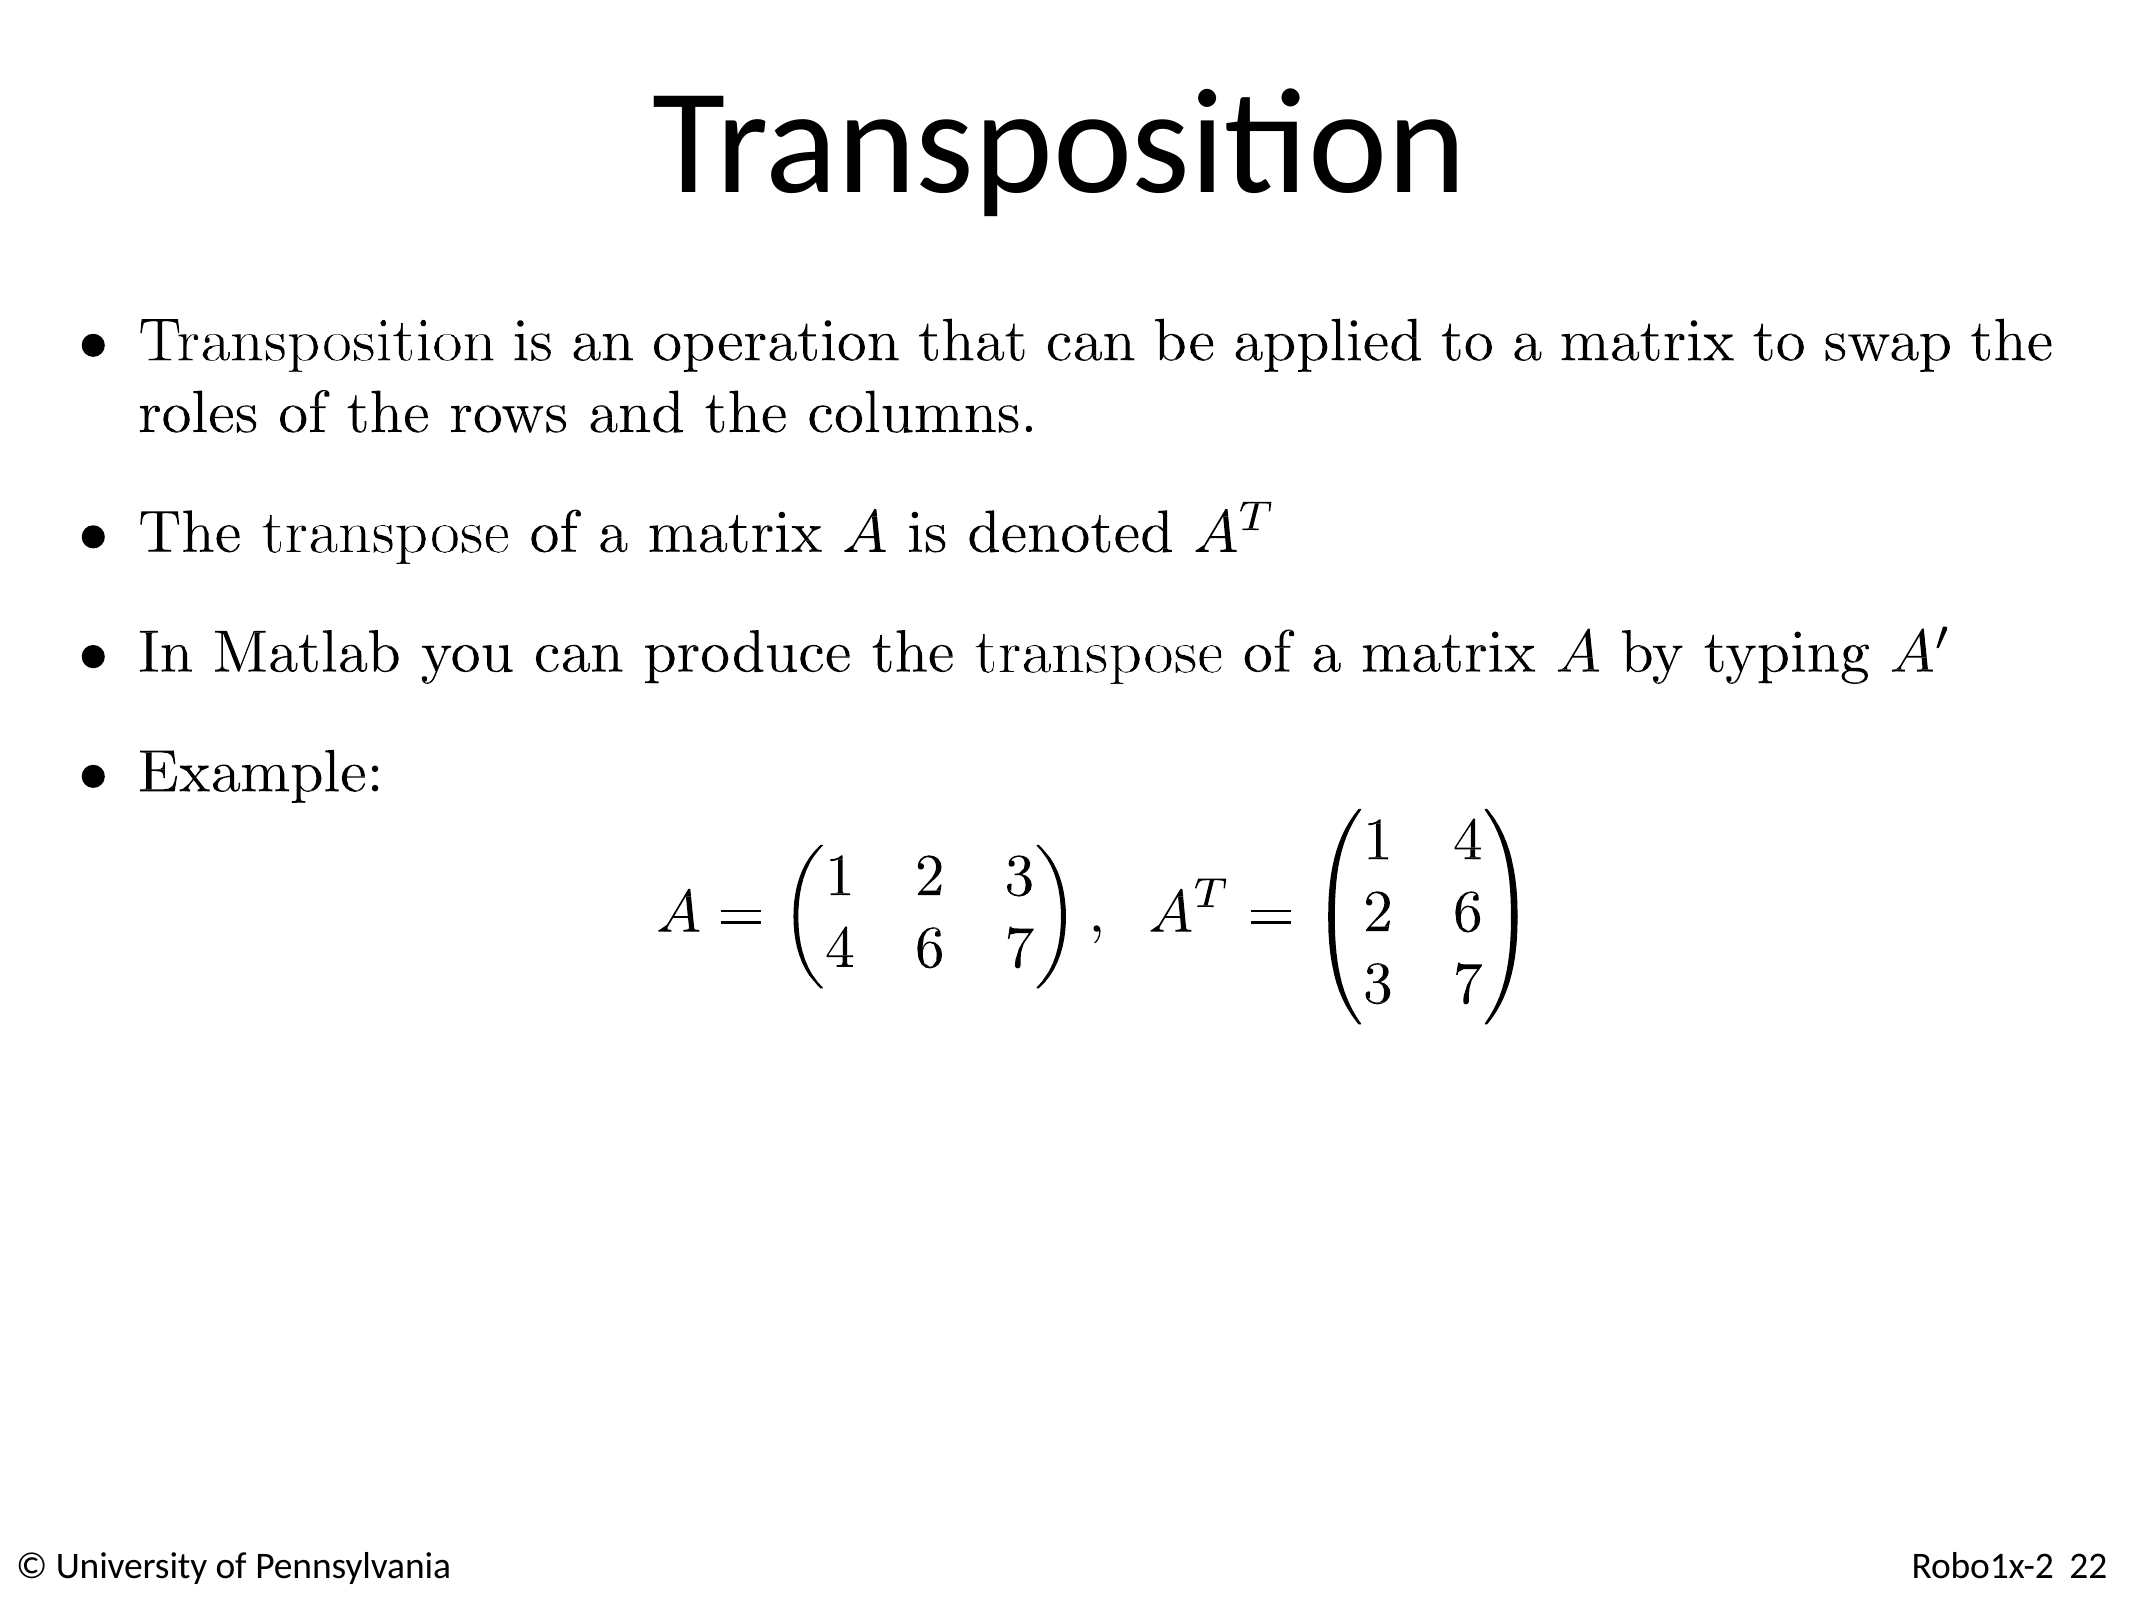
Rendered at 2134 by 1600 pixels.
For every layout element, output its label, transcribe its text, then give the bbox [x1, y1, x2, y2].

text_box [310, 389, 330, 433]
text_box [183, 510, 214, 552]
text_box [1664, 333, 1685, 361]
text_box [1891, 333, 1919, 361]
text_box [658, 888, 700, 932]
text_box [81, 333, 105, 357]
text_box [882, 405, 913, 433]
text_box [1348, 333, 1361, 361]
text_box [1841, 644, 1869, 684]
text_box [868, 333, 899, 361]
text_box [729, 390, 760, 433]
text_box [1653, 645, 1683, 684]
text_box [1971, 323, 1990, 361]
text_box [929, 644, 953, 673]
text_box [1155, 318, 1185, 361]
text_box [592, 645, 623, 672]
text_box [1441, 323, 1461, 361]
text_box [1331, 318, 1345, 361]
text_box [1891, 628, 1933, 672]
text_box [824, 320, 832, 327]
text_box [826, 644, 850, 673]
text_box [1091, 515, 1111, 553]
text_box [600, 525, 628, 553]
text_box [1195, 878, 1227, 908]
text_box [404, 405, 428, 433]
text_box [371, 784, 379, 792]
text_box [1365, 963, 1391, 1005]
text_box [683, 333, 714, 372]
text_box [340, 644, 368, 673]
text_box [838, 333, 865, 361]
text_box [1704, 634, 1724, 673]
text_box [1504, 645, 1536, 672]
text_box [718, 333, 742, 361]
text_box [1514, 333, 1542, 361]
text_box [1612, 333, 1640, 361]
text_box [1753, 323, 1773, 361]
text_box [778, 511, 786, 519]
text_box [514, 333, 528, 361]
text_box [81, 645, 105, 669]
text_box [1195, 509, 1237, 552]
text_box [649, 525, 697, 552]
text_box [602, 333, 633, 361]
text_box [1240, 501, 1272, 531]
text_box [140, 319, 494, 372]
text_box [728, 515, 748, 553]
text_box [1413, 644, 1441, 673]
text_box [1936, 626, 1948, 649]
text_box [561, 509, 581, 552]
text_box [1640, 323, 1660, 361]
text_box [1062, 525, 1089, 553]
text_box [653, 390, 683, 433]
text_box [1777, 333, 1804, 361]
text_box [793, 844, 823, 989]
text_box [371, 390, 402, 433]
text_box [1005, 323, 1025, 361]
text_box [421, 645, 452, 684]
text_box [1104, 333, 1135, 361]
text_box [347, 395, 367, 433]
text_box [1368, 819, 1389, 860]
text_box [1484, 808, 1518, 916]
text_box [1364, 333, 1388, 361]
text_box [844, 509, 886, 552]
title Transposition [317, 25, 1816, 310]
text_box [865, 390, 880, 433]
text_box [809, 405, 833, 433]
text_box [279, 405, 307, 433]
text_box [590, 405, 618, 433]
text_box [1703, 334, 1734, 361]
text_box [1995, 318, 2026, 361]
text_box [298, 634, 318, 673]
text_box [179, 765, 210, 792]
text_box [830, 855, 851, 896]
text_box [1328, 808, 1362, 916]
text_box [1794, 631, 1801, 639]
text_box [969, 510, 999, 553]
text_box [1484, 916, 1518, 1025]
text_box [645, 645, 675, 684]
text_box [1622, 630, 1652, 673]
text_box [1848, 334, 1890, 361]
text_box [1190, 333, 1214, 361]
text_box [1362, 645, 1410, 672]
text_box [369, 630, 399, 673]
text_box [236, 405, 257, 433]
text_box [1093, 925, 1101, 944]
text_box [752, 525, 773, 552]
text_box [705, 395, 725, 433]
text_box [909, 525, 922, 552]
text_box [1454, 818, 1481, 860]
text_box [1441, 634, 1461, 673]
text_box [1557, 628, 1599, 672]
text_box [322, 630, 337, 672]
text_box [242, 764, 290, 792]
text_box [531, 333, 551, 361]
text_box [800, 644, 823, 673]
text_box [262, 515, 508, 564]
text_box [733, 630, 764, 673]
text_box [1561, 333, 1609, 361]
text_box [213, 764, 241, 792]
text_box [270, 644, 298, 673]
text_box [1726, 645, 1756, 684]
text_box [943, 318, 974, 361]
text_box [1792, 645, 1805, 672]
text_box [1115, 525, 1139, 553]
text_box [1465, 333, 1493, 361]
text_box [140, 511, 180, 552]
text_box [1007, 855, 1032, 897]
text_box [1489, 645, 1503, 672]
text_box [341, 764, 365, 792]
text_box [776, 525, 789, 552]
text_box [896, 630, 927, 672]
text_box [917, 855, 942, 896]
text_box [161, 645, 192, 672]
footer © University of Pennsylvania [13, 1548, 460, 1600]
text_box [917, 927, 943, 969]
text_box [1074, 333, 1102, 361]
text_box [2028, 333, 2052, 361]
text_box [701, 644, 729, 673]
text_box [531, 525, 558, 553]
text_box [700, 525, 728, 553]
text_box [546, 405, 567, 433]
text_box [1313, 644, 1341, 673]
text_box [140, 750, 178, 792]
text_box [619, 405, 651, 433]
text_box [762, 405, 786, 433]
text_box [1455, 891, 1481, 933]
text_box [562, 644, 590, 673]
text_box [139, 630, 158, 672]
text_box [1029, 525, 1060, 552]
text_box [517, 320, 524, 327]
text_box [1391, 318, 1421, 361]
text_box [1456, 962, 1482, 1005]
text_box [193, 390, 207, 433]
text_box [822, 333, 835, 361]
text_box [325, 749, 339, 792]
text_box [1328, 916, 1362, 1025]
text_box [81, 764, 105, 788]
text_box [791, 526, 822, 552]
text_box [1235, 333, 1263, 361]
text_box [1025, 425, 1033, 433]
text_box [1142, 510, 1172, 553]
text_box [502, 406, 544, 433]
text_box [452, 644, 479, 673]
text_box [371, 765, 379, 772]
text_box [835, 405, 863, 433]
text_box [1465, 645, 1486, 672]
text_box [139, 405, 160, 433]
text_box [1150, 888, 1192, 932]
text_box [1491, 631, 1499, 639]
text_box [745, 333, 766, 361]
text_box [1690, 320, 1698, 327]
text_box [1264, 333, 1295, 372]
text_box [915, 405, 963, 433]
text_box [678, 645, 699, 672]
text_box [573, 333, 601, 361]
text_box [826, 926, 854, 967]
text_box [798, 323, 817, 361]
text_box [998, 405, 1019, 433]
slide_number Robo1x-2 22 [1909, 1548, 2117, 1600]
text_box [767, 645, 798, 673]
text_box [215, 630, 266, 672]
text_box [535, 644, 559, 673]
text_box [911, 511, 919, 519]
text_box [451, 405, 472, 433]
text_box [769, 333, 797, 361]
text_box [1366, 891, 1390, 932]
text_box [872, 634, 892, 673]
text_box [291, 764, 322, 803]
text_box [1002, 525, 1026, 553]
text_box [1007, 926, 1034, 969]
text_box [1047, 333, 1071, 361]
text_box [1825, 333, 1846, 361]
text_box [216, 525, 240, 553]
text_box [482, 645, 513, 673]
text_box [1920, 333, 1951, 372]
text_box [925, 525, 946, 553]
text_box [919, 323, 938, 361]
text_box [977, 333, 1005, 361]
text_box [1808, 645, 1839, 672]
text_box [653, 333, 681, 361]
text_box [965, 405, 996, 433]
text_box [1274, 629, 1295, 672]
text_box [975, 634, 1222, 684]
text_box [1758, 645, 1788, 684]
text_box [1036, 844, 1066, 989]
text_box [163, 405, 190, 433]
text_box [209, 405, 233, 433]
text_box [474, 405, 502, 433]
text_box [1688, 333, 1702, 361]
text_box [1350, 320, 1357, 327]
text_box [1244, 644, 1272, 673]
text_box [1298, 333, 1328, 372]
text_box [81, 525, 105, 549]
